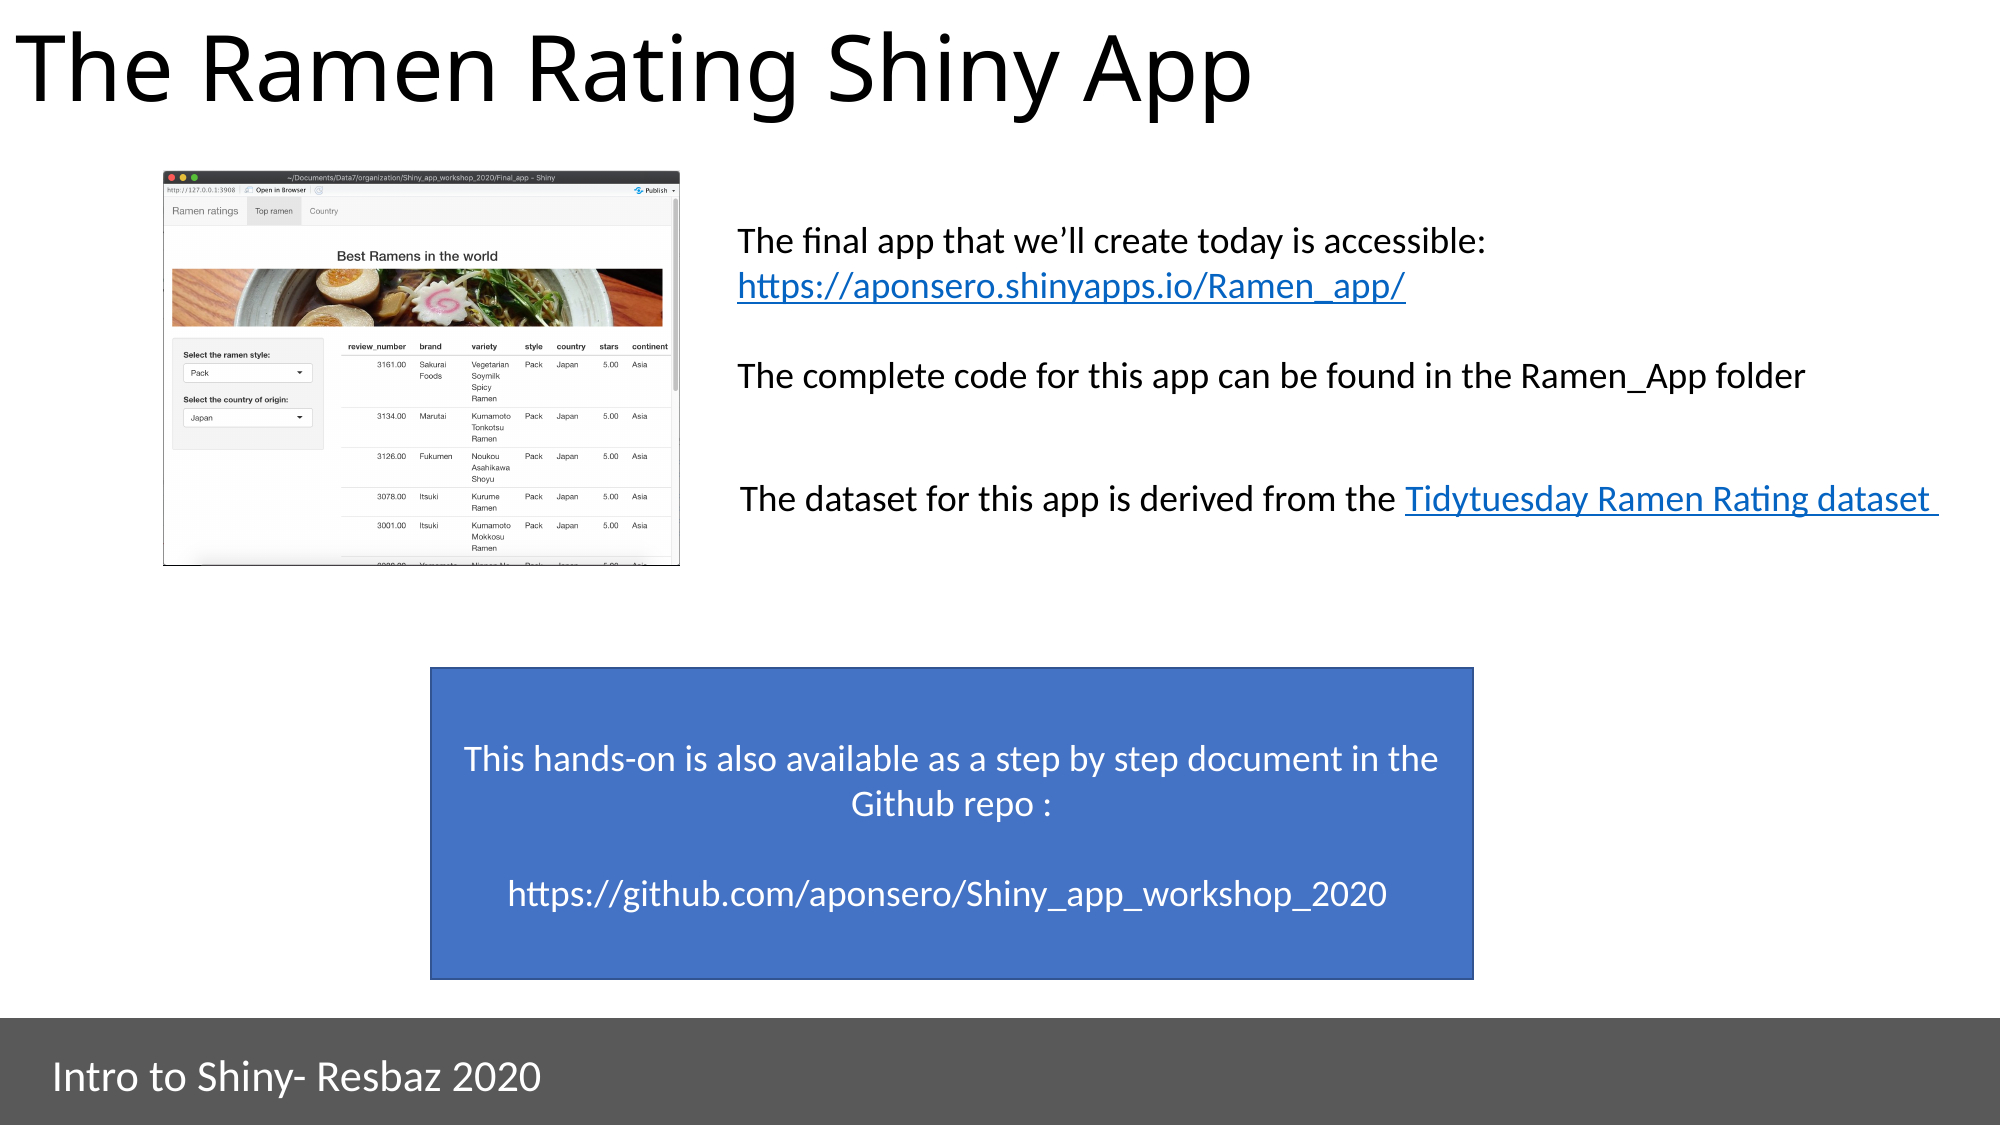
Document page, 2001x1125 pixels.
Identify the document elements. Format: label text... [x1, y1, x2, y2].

text_box The final app that we’ll create today is accessible: https://aponsero.shinyapps.io/Ramen_app/ The complete code for this app can be found in the Ramen_App folder [722, 209, 1850, 404]
text_box The dataset for this app is derived from the Tidytuesday Ramen Rating dataset [725, 466, 1969, 527]
text_box This hands-on is also available as a step by step document in the Github repo : https://github.com/aponsero/Shiny_app_workshop_2020 [430, 667, 1474, 980]
title The Ramen Rating Shiny App [0, 0, 1725, 144]
picture [163, 170, 680, 566]
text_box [0, 1019, 2000, 1125]
